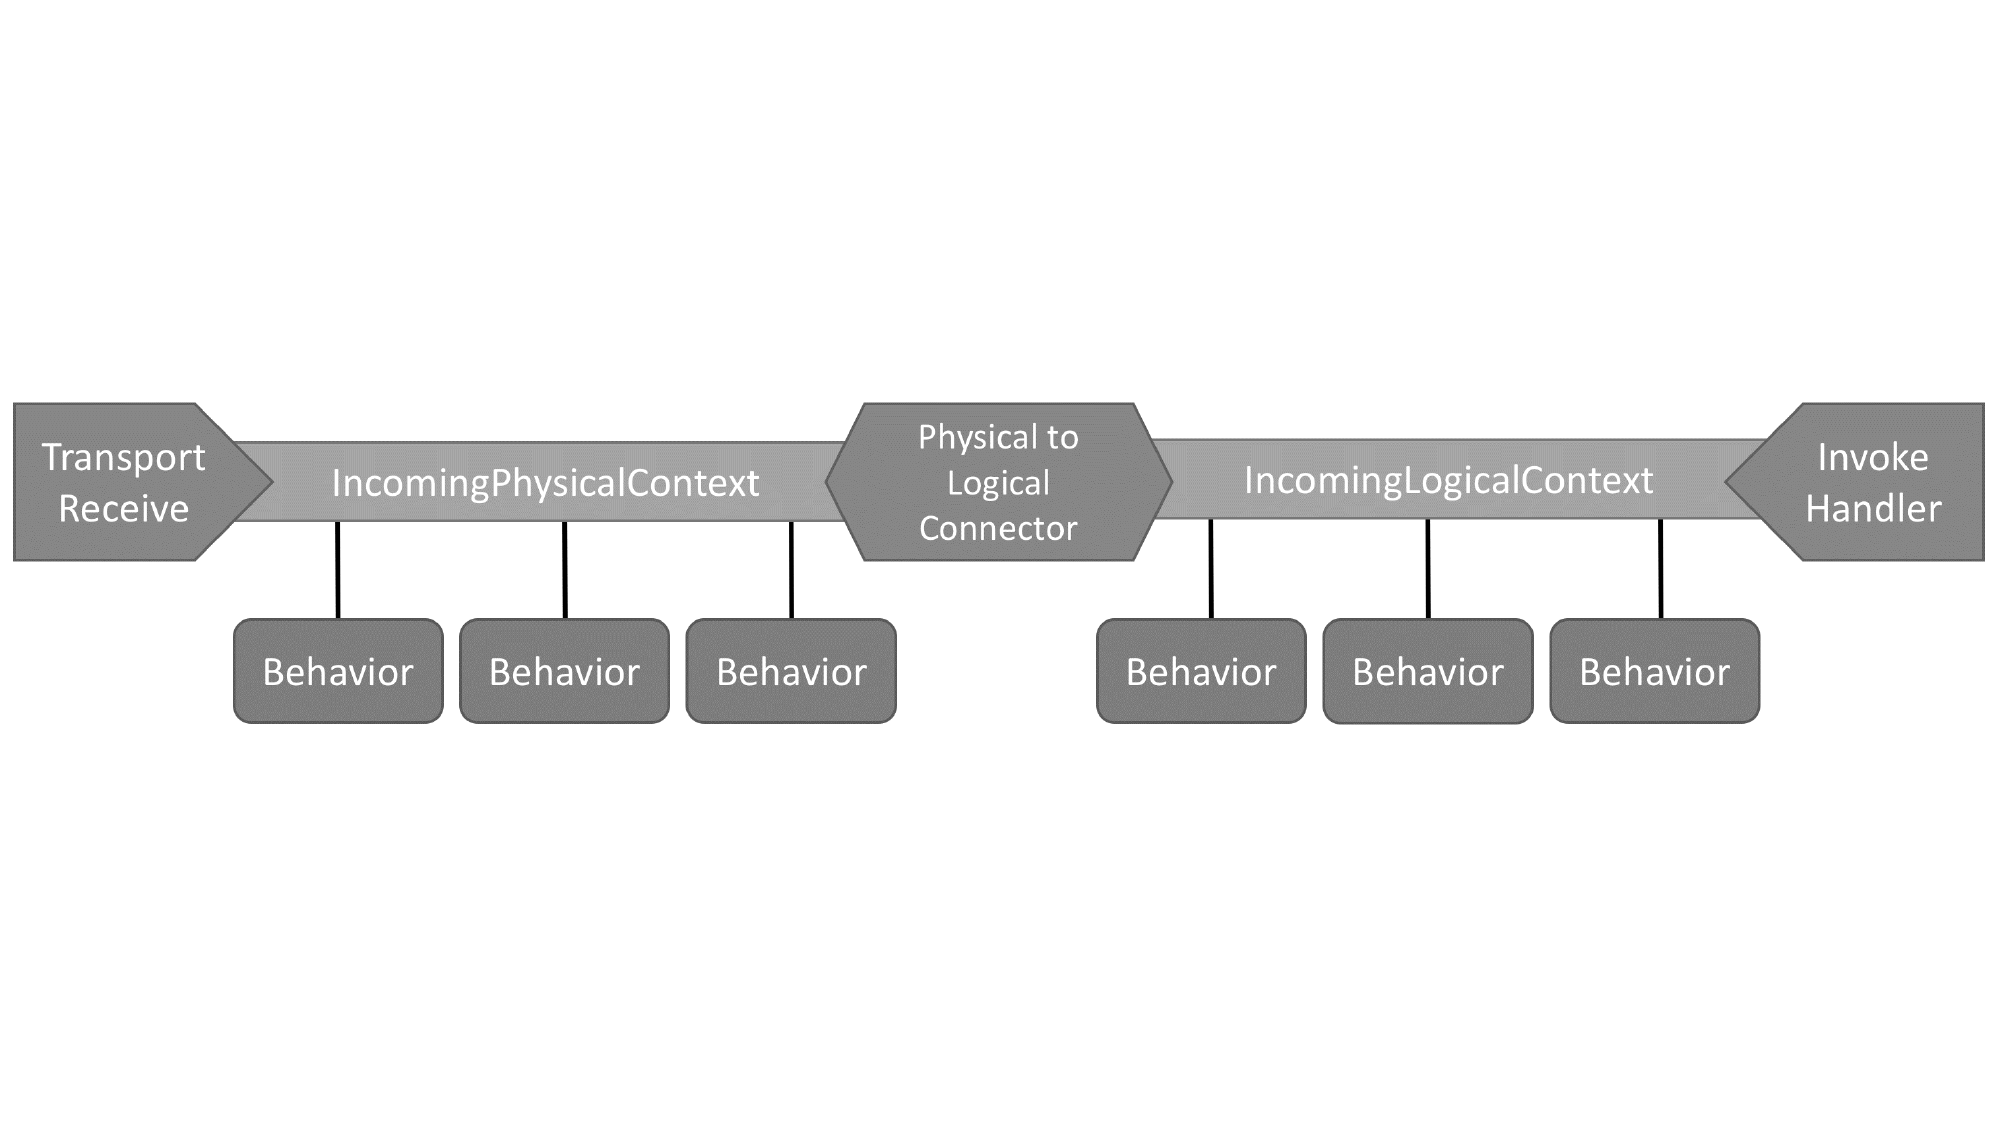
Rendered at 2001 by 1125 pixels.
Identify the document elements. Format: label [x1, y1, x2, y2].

picture [0, 386, 2000, 739]
